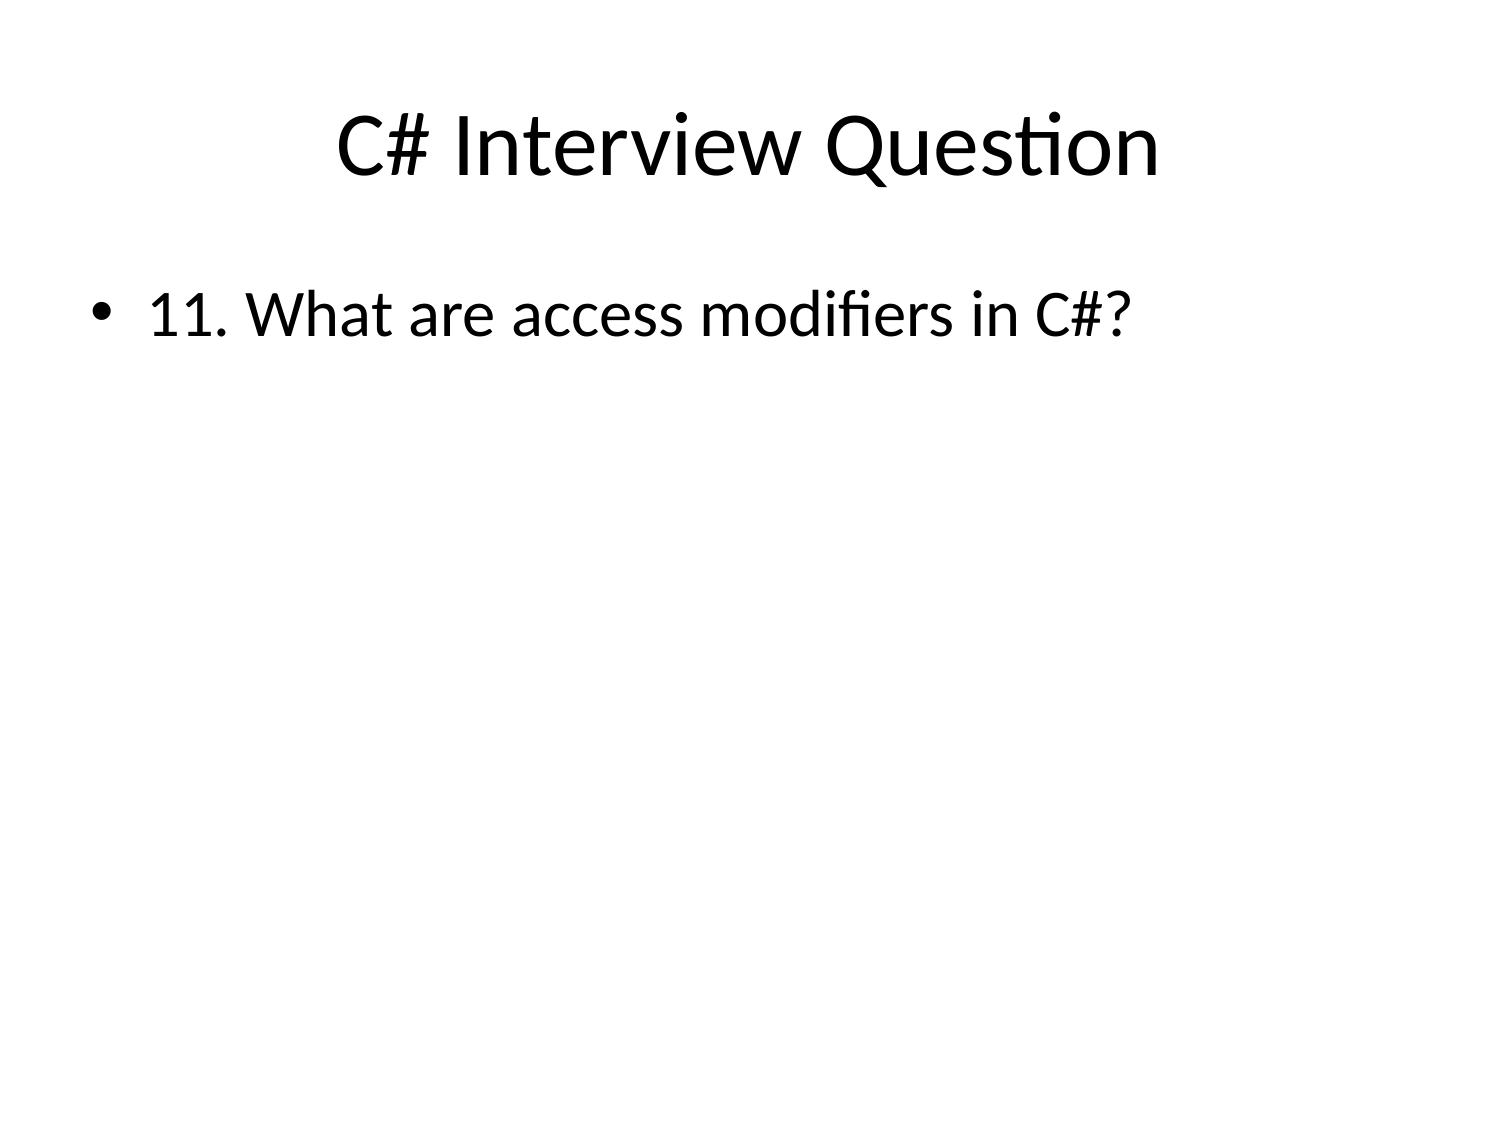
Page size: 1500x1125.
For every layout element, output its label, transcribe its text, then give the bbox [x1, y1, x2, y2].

title C# Interview Question [75, 45, 1425, 233]
list 11. What are access modifiers in C#? [75, 262, 1425, 1005]
